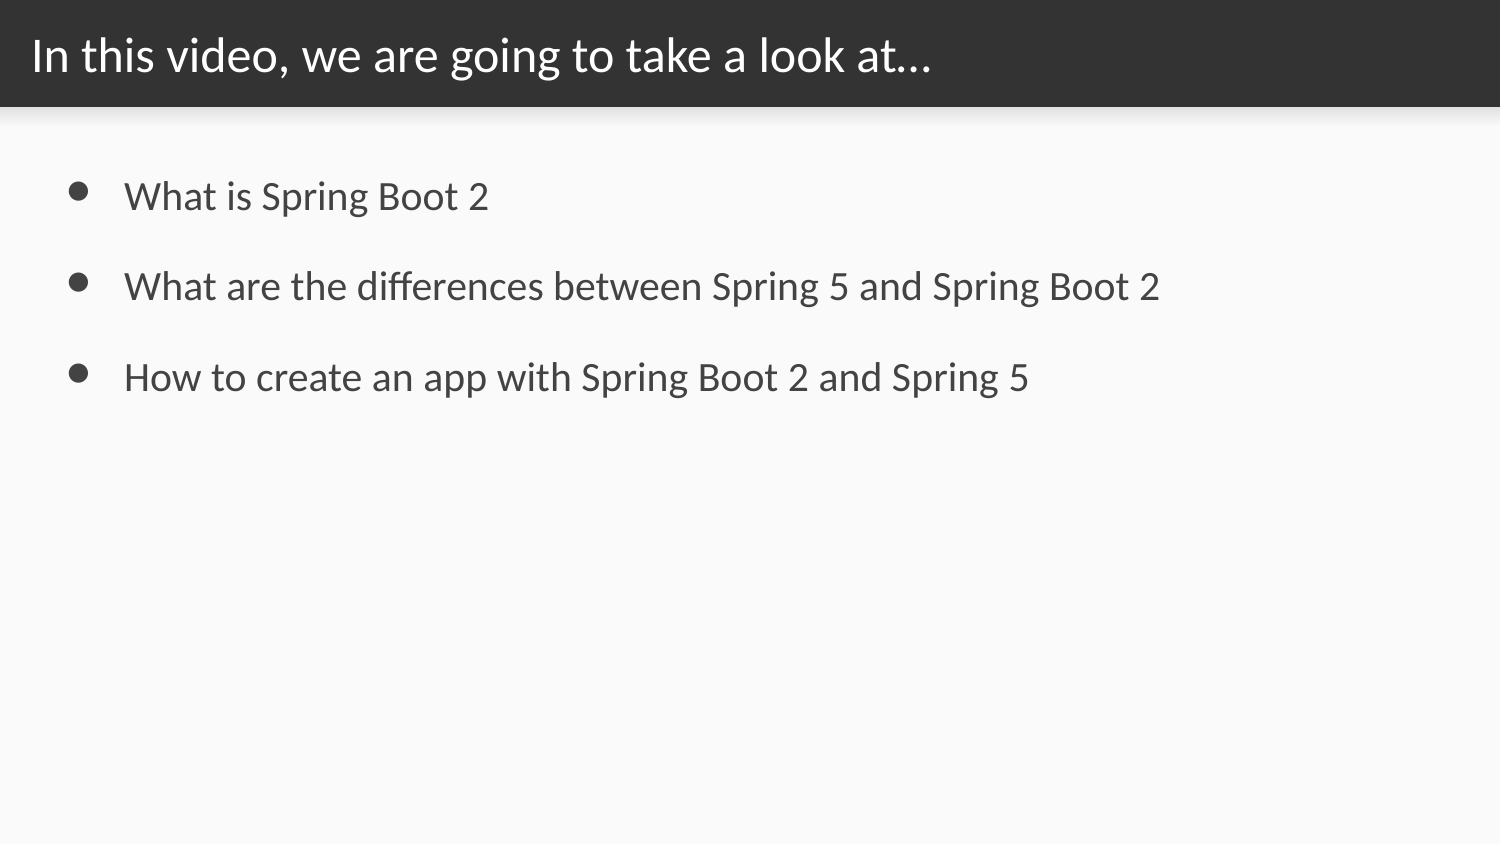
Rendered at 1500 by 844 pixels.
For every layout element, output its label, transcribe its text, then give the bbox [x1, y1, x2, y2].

title In this video, we are going to take a look at… [16, 2, 1464, 102]
list What is Spring Boot 2 What are the differences between Spring 5 and Spring Boot 2 How to create an app with Spring Boot 2 and Spring 5 [34, 145, 1465, 806]
